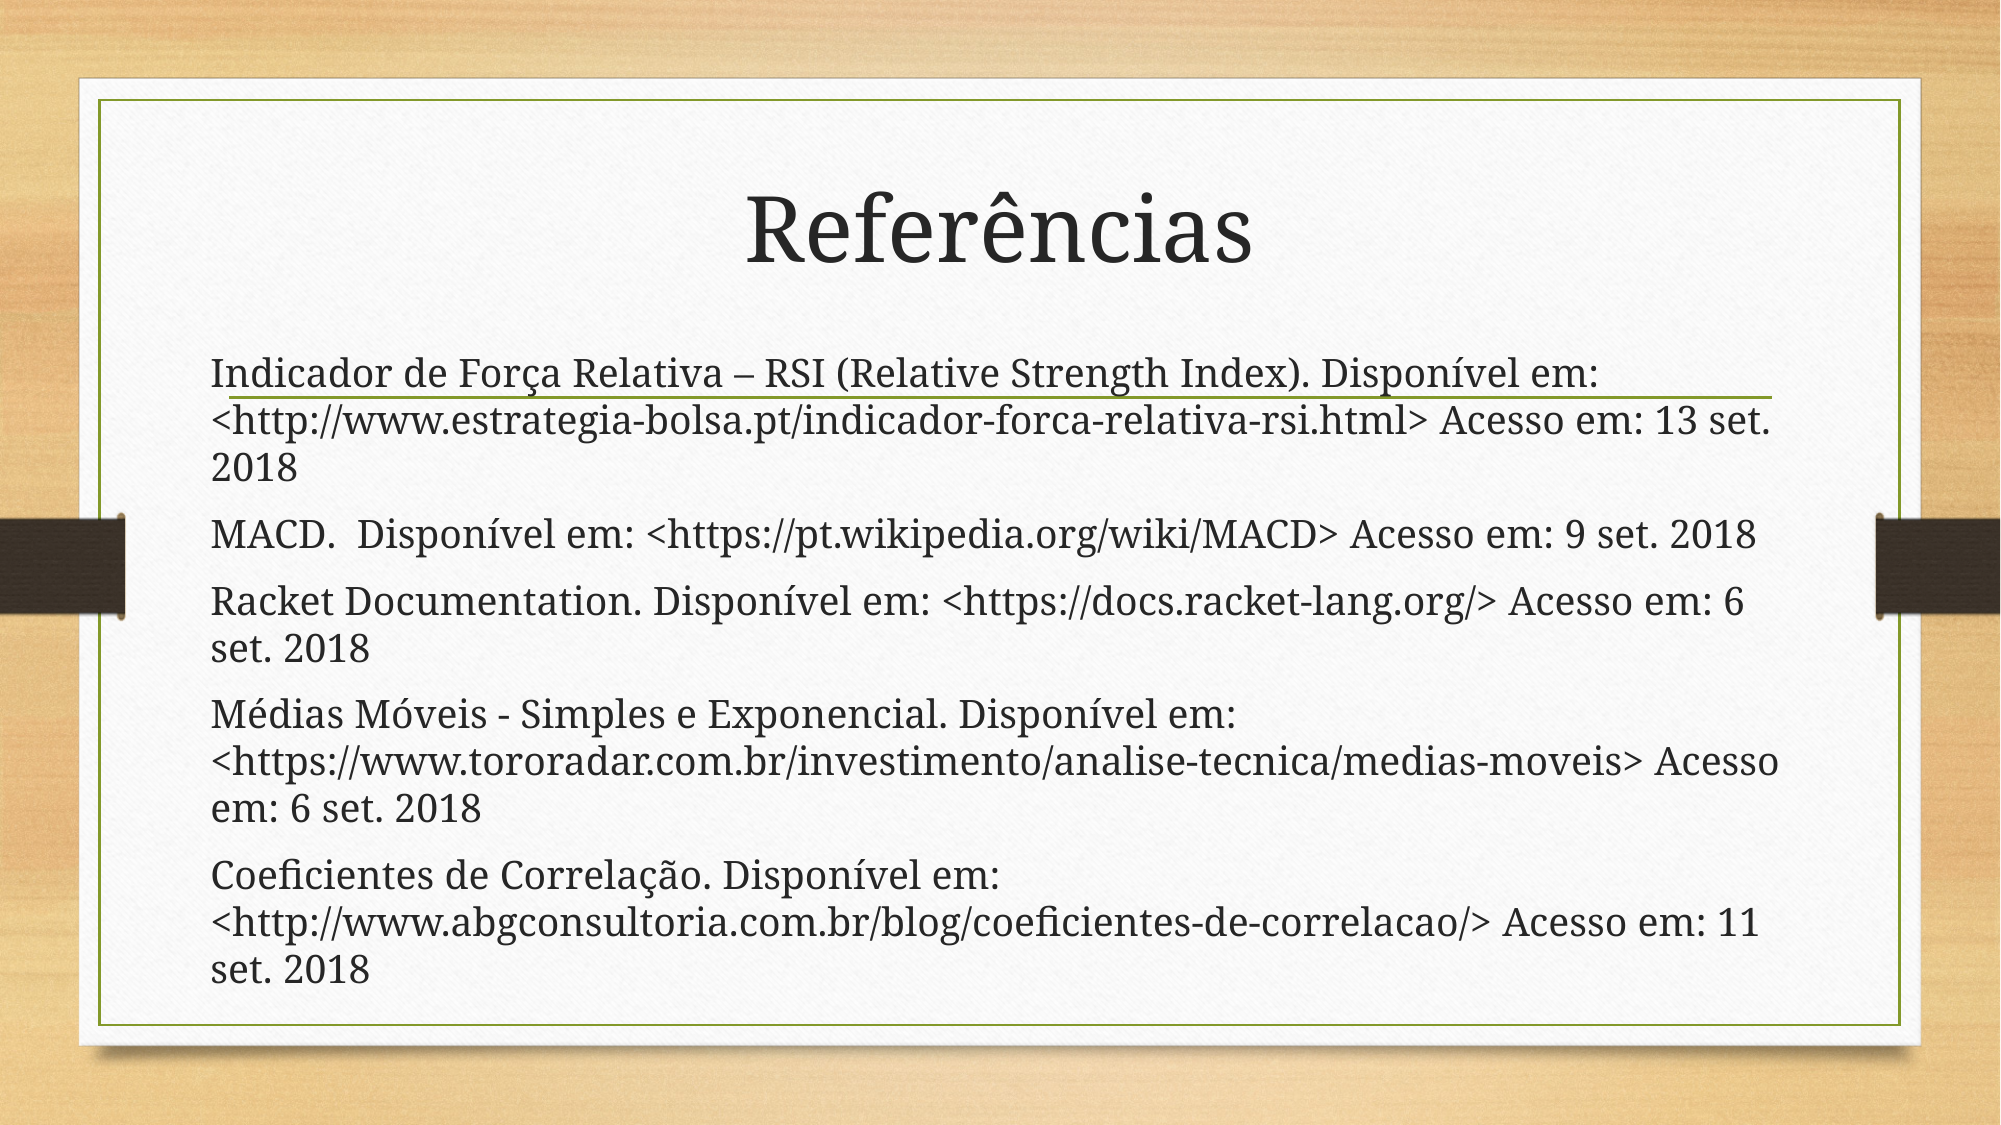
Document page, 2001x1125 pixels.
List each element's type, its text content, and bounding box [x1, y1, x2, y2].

title Referências [212, 118, 1788, 333]
picture [0, 0, 2001, 1125]
list Indicador de Força Relativa – RSI (Relative Strength Index). Disponível em: <http://www.estrategia-bolsa.pt/indicador-forca-relativa-rsi.html> Acesso em: 13 set. 2018 MACD. Disponível em: <https://pt.wikipedia.org/wiki/MACD> Acesso em: 9 set. 2018 Racket Documentation. Disponível em: <https://docs.racket-lang.org/> Acesso em: 6 set. 2018 Médias Móveis - Simples e Exponencial. Disponível em: <https://www.tororadar.com.br/investimento/analise-tecnica/medias-moveis> Acesso em: 6 set. 2018 Coeficientes de Correlação. Disponível em: <http://www.abgconsultoria.com.br/blog/coeficientes-de-correlacao/> Acesso em: 11 set. 2018 [195, 341, 1805, 1007]
